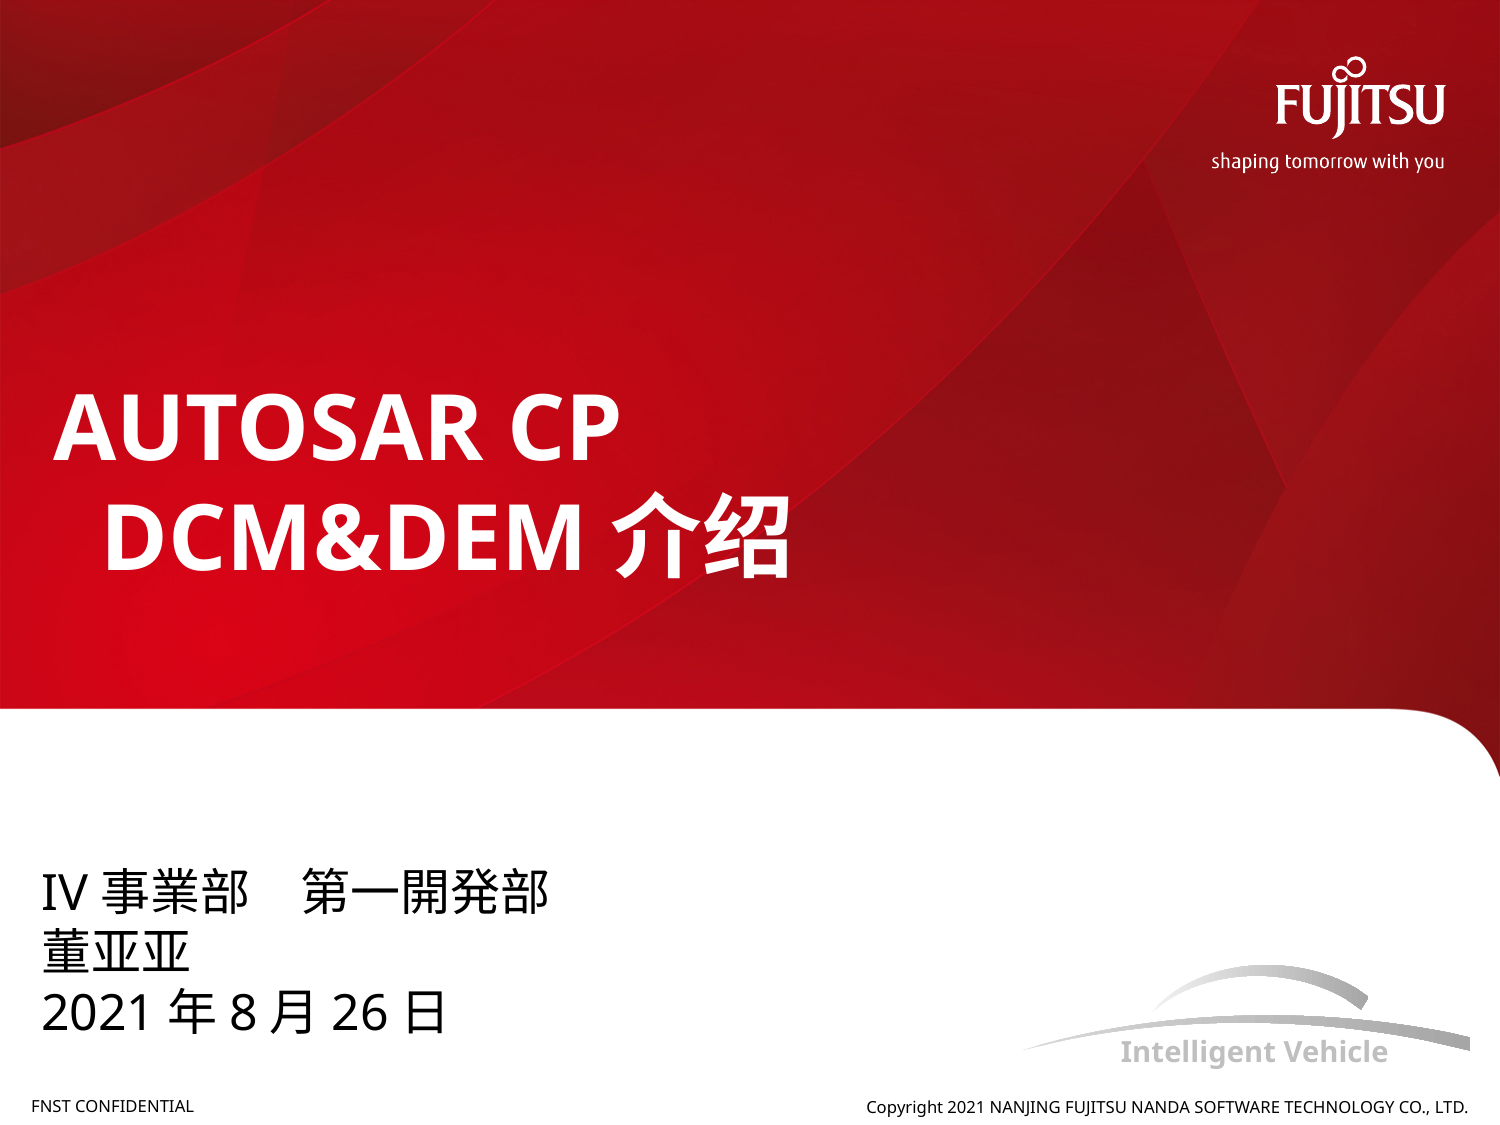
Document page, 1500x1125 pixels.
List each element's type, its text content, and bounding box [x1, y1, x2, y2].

title AUTOSAR CP DCM&DEM介绍 [53, 285, 1353, 673]
picture [0, 0, 1500, 797]
footer Copyright 2021 NANJING FUJITSU NANDA SOFTWARE TECHNOLOGY CO., LTD. [809, 1091, 1470, 1125]
subtitle IV事業部 第一開発部 董亚亚 2021年8月26日 [41, 860, 1341, 1047]
